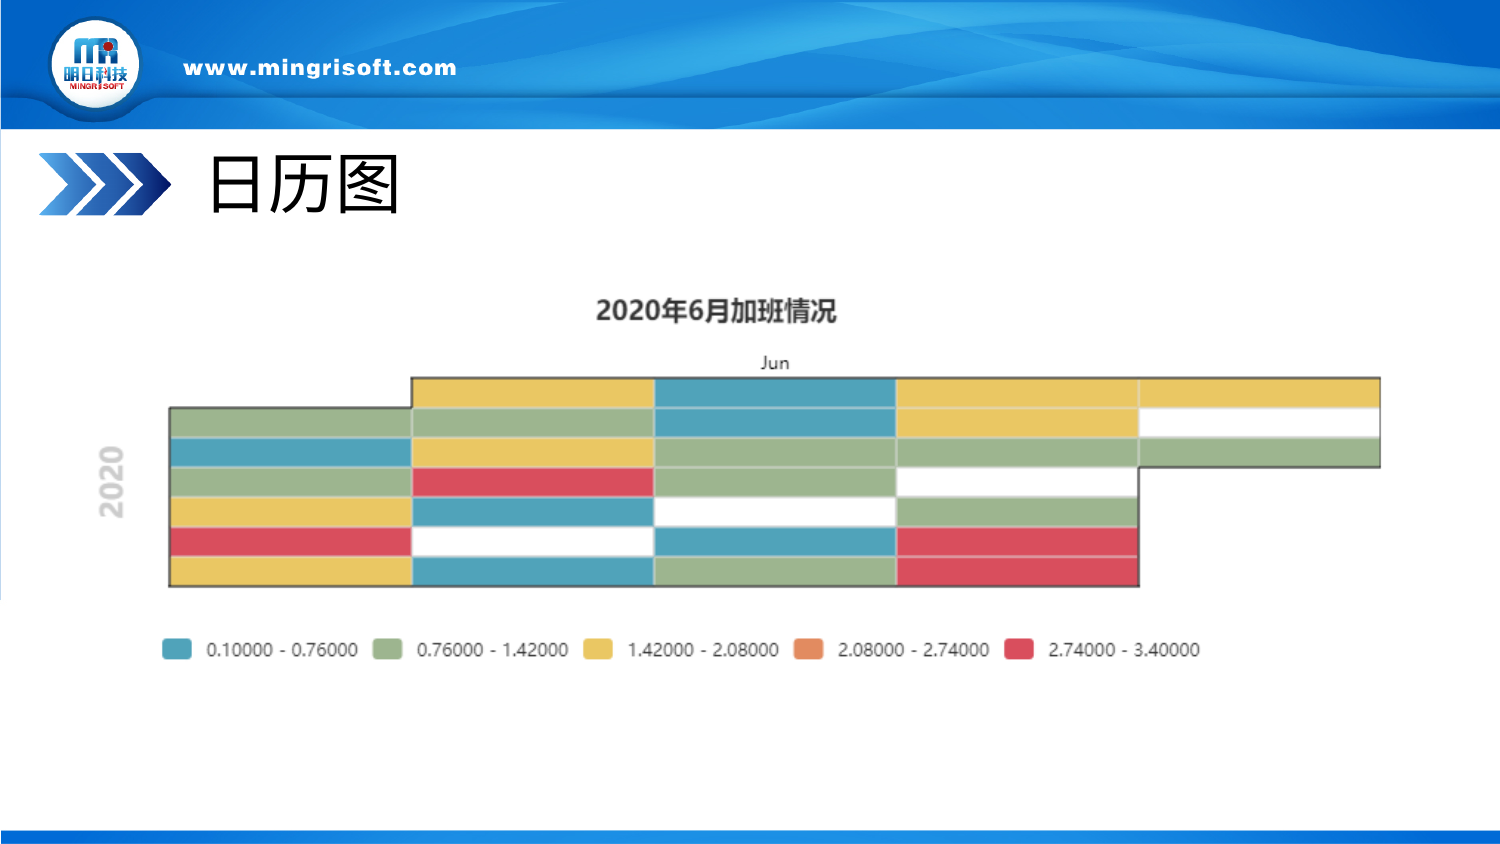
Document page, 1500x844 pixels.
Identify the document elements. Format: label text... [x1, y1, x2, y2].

text_box 日历图 [187, 134, 1100, 235]
picture [0, 0, 1500, 844]
